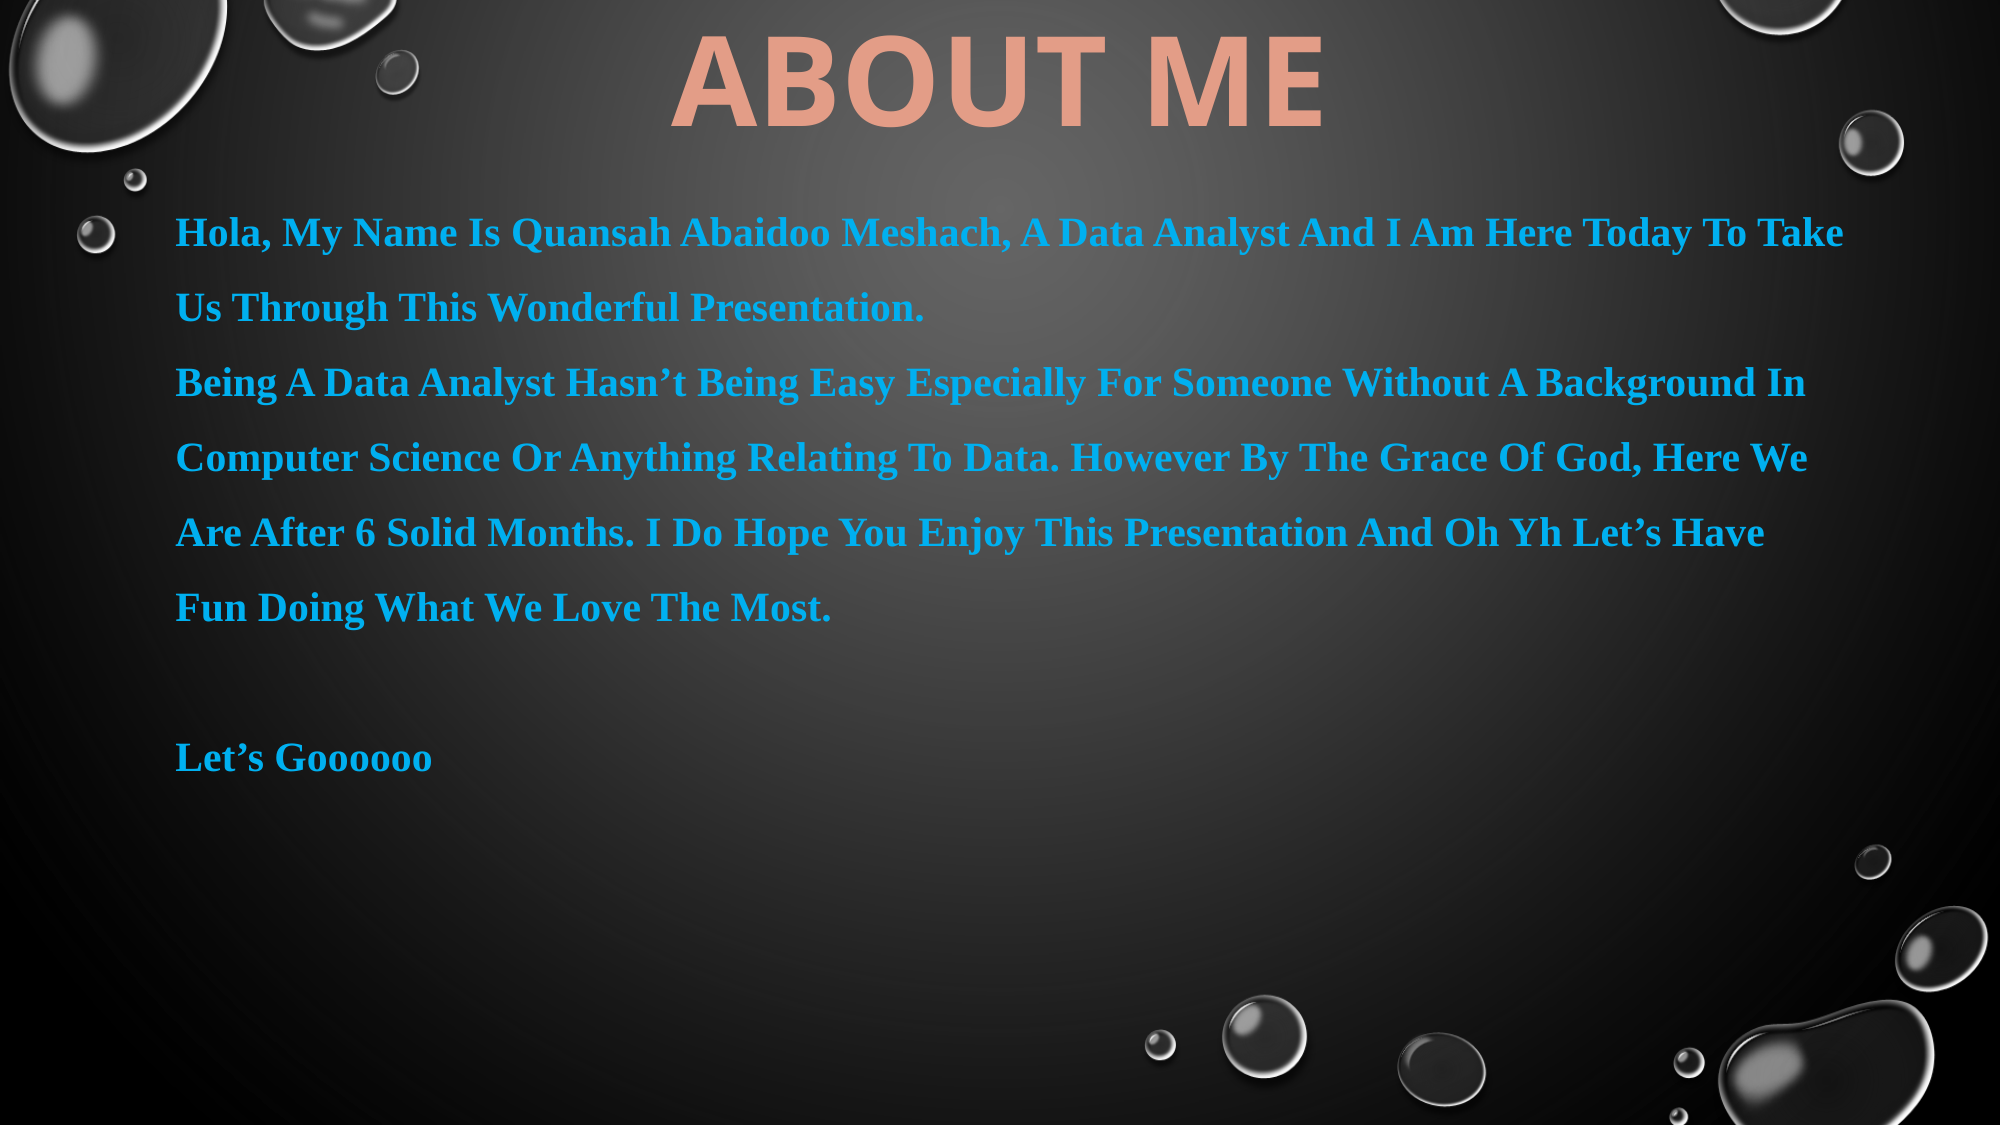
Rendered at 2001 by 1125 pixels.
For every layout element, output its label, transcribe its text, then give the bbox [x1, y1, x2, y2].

picture [0, 0, 2000, 1125]
list Hola, My Name Is Quansah Abaidoo Meshach, A Data Analyst And I Am Here Today To Take Us Through This Wonderful Presentation. Being A Data Analyst Hasn’t Being Easy Especially For Someone Without A Background In Computer Science Or Anything Relating To Data. However By The Grace Of God, Here We Are After 6 Solid Months. I Do Hope You Enjoy This Presentation And Oh Yh Let’s Have Fun Doing What We Love The Most. Let’s Goooooo [160, 172, 1861, 867]
title ABOUT ME [149, 0, 1851, 173]
